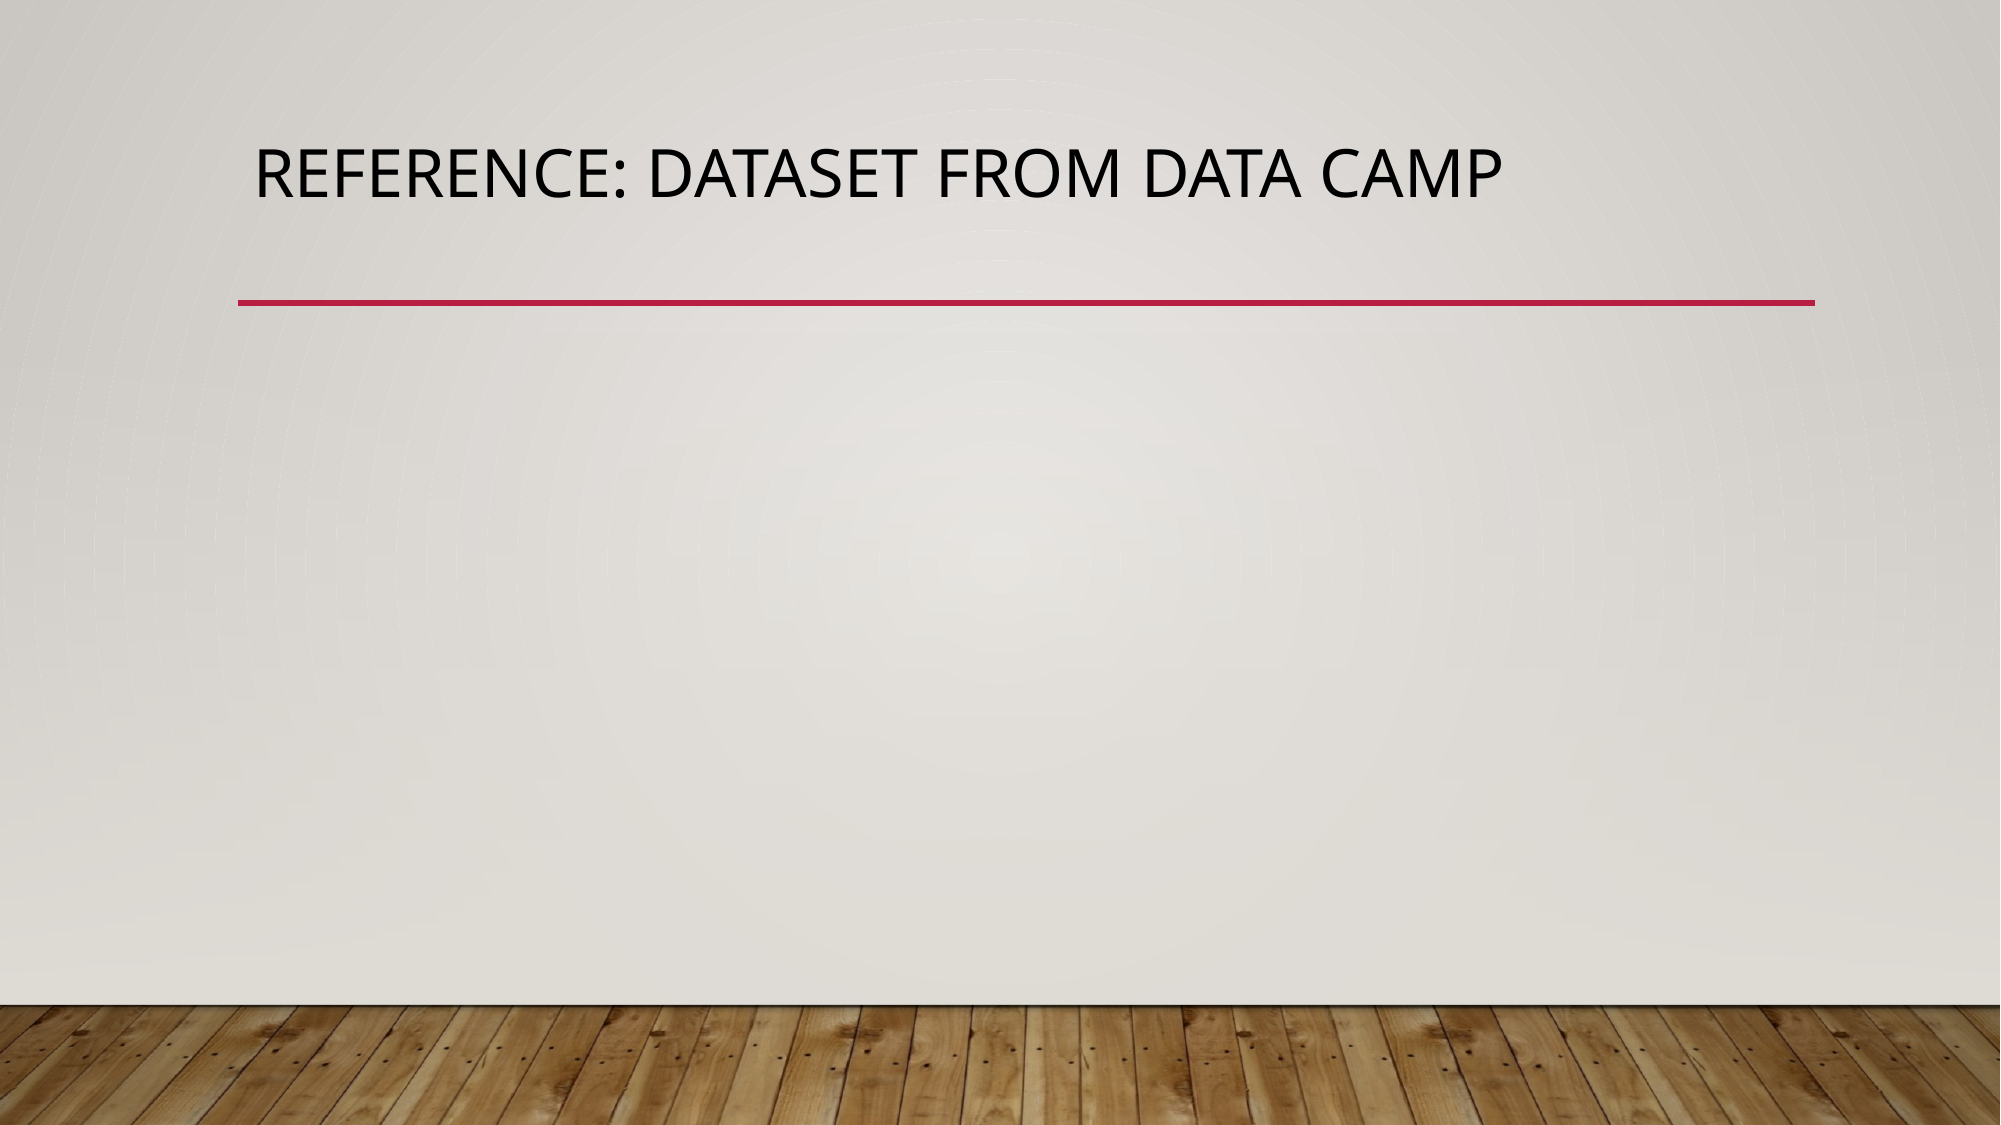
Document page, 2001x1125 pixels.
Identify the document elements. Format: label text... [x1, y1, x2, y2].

picture [0, 1005, 2000, 1125]
title REFERENCE: dataset From data camp [238, 131, 1814, 305]
